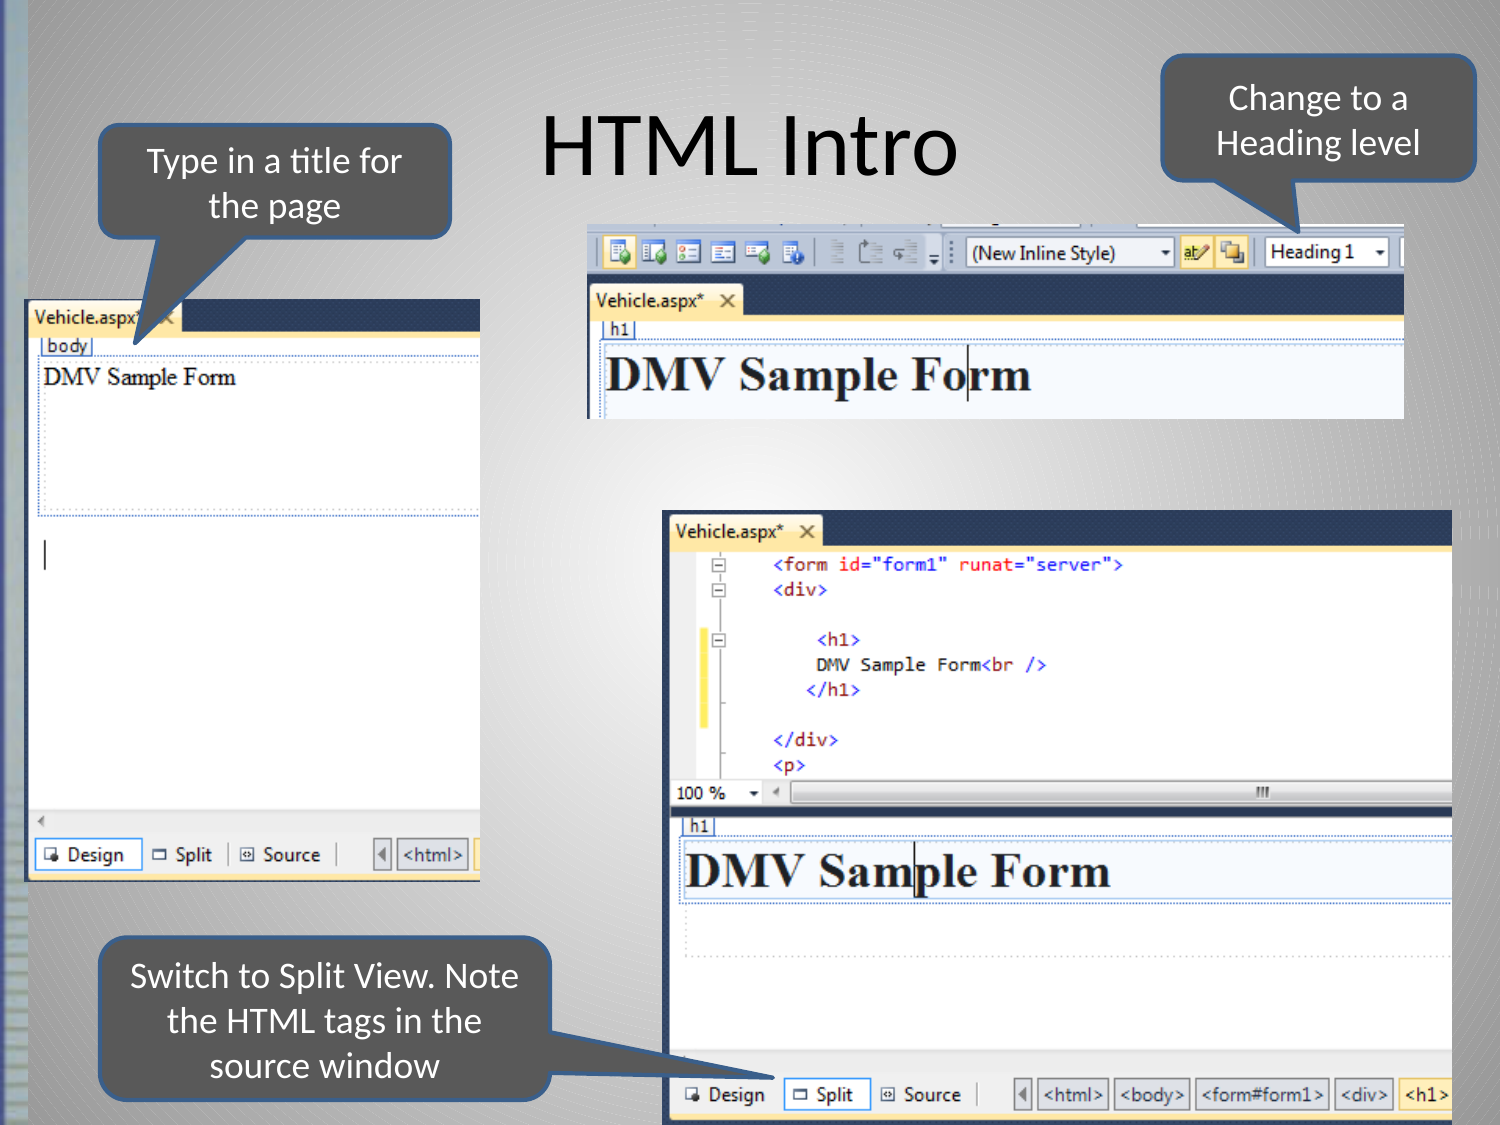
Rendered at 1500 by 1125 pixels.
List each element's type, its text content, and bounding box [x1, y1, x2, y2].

picture [0, 0, 480, 1125]
text_box Change to a Heading level [1160, 53, 1478, 223]
text_box Switch to Split View. Note the HTML tags in the source window [97, 935, 657, 1103]
picture [662, 510, 1452, 1125]
title HTML Intro [74, 44, 1426, 233]
text_box Type in a title for the page [97, 122, 453, 298]
picture [587, 224, 1404, 419]
